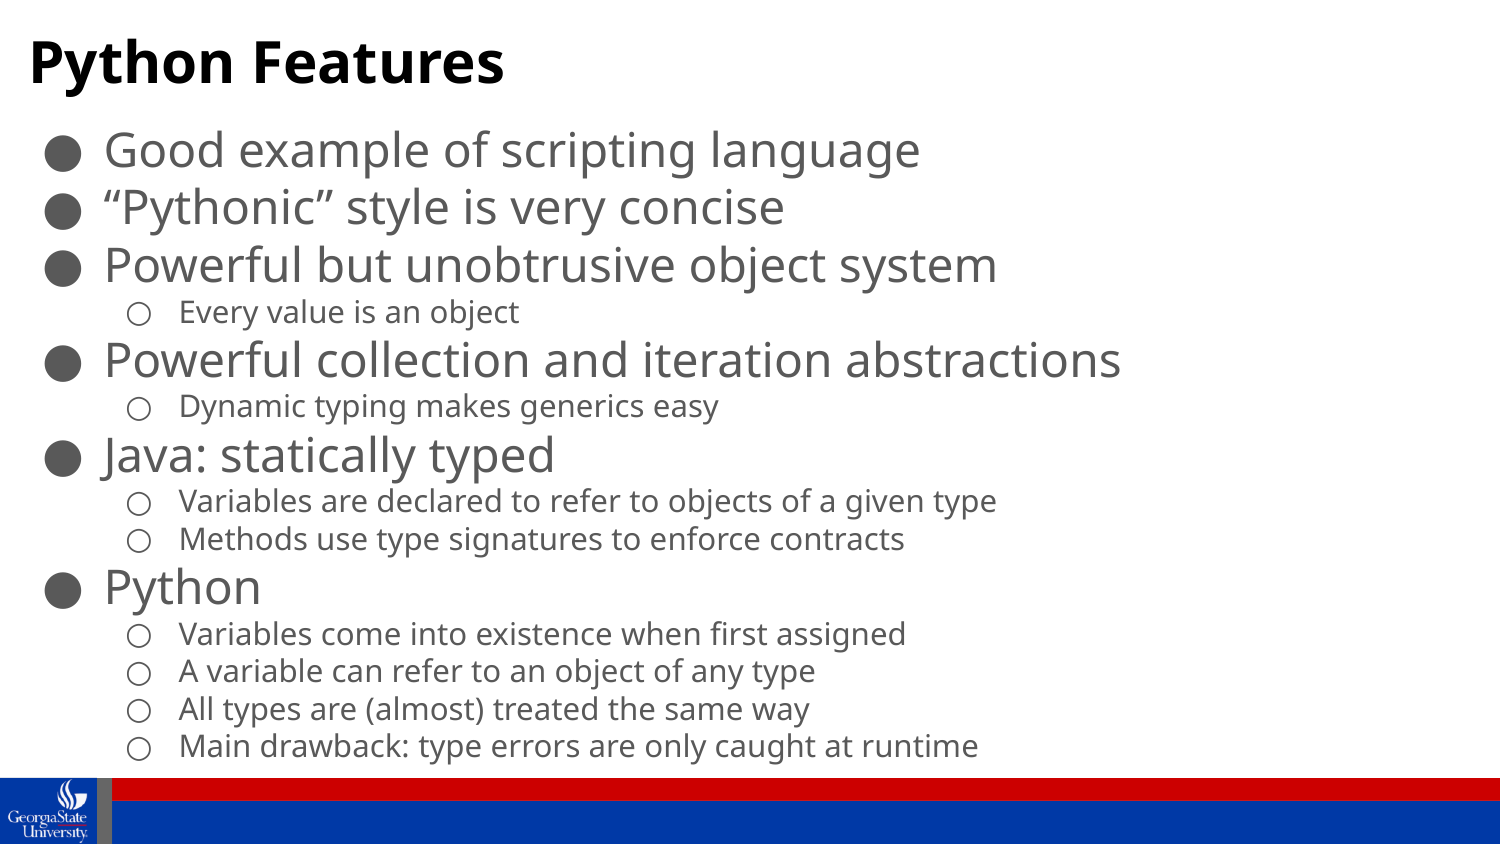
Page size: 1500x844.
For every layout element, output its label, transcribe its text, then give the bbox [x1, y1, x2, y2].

list Good example of scripting language “Pythonic” style is very concise Powerful but unobtrusive object system Every value is an object Powerful collection and iteration abstractions Dynamic typing makes generics easy Java: statically typed Variables are declared to refer to objects of a given type Methods use type signatures to enforce contracts Python Variables come into existence when first assigned A variable can refer to an object of any type All types are (almost) treated the same way Main drawback: type errors are only caught at runtime [13, 104, 1486, 777]
picture [0, 0, 1500, 844]
title Python Features [13, 10, 1486, 104]
